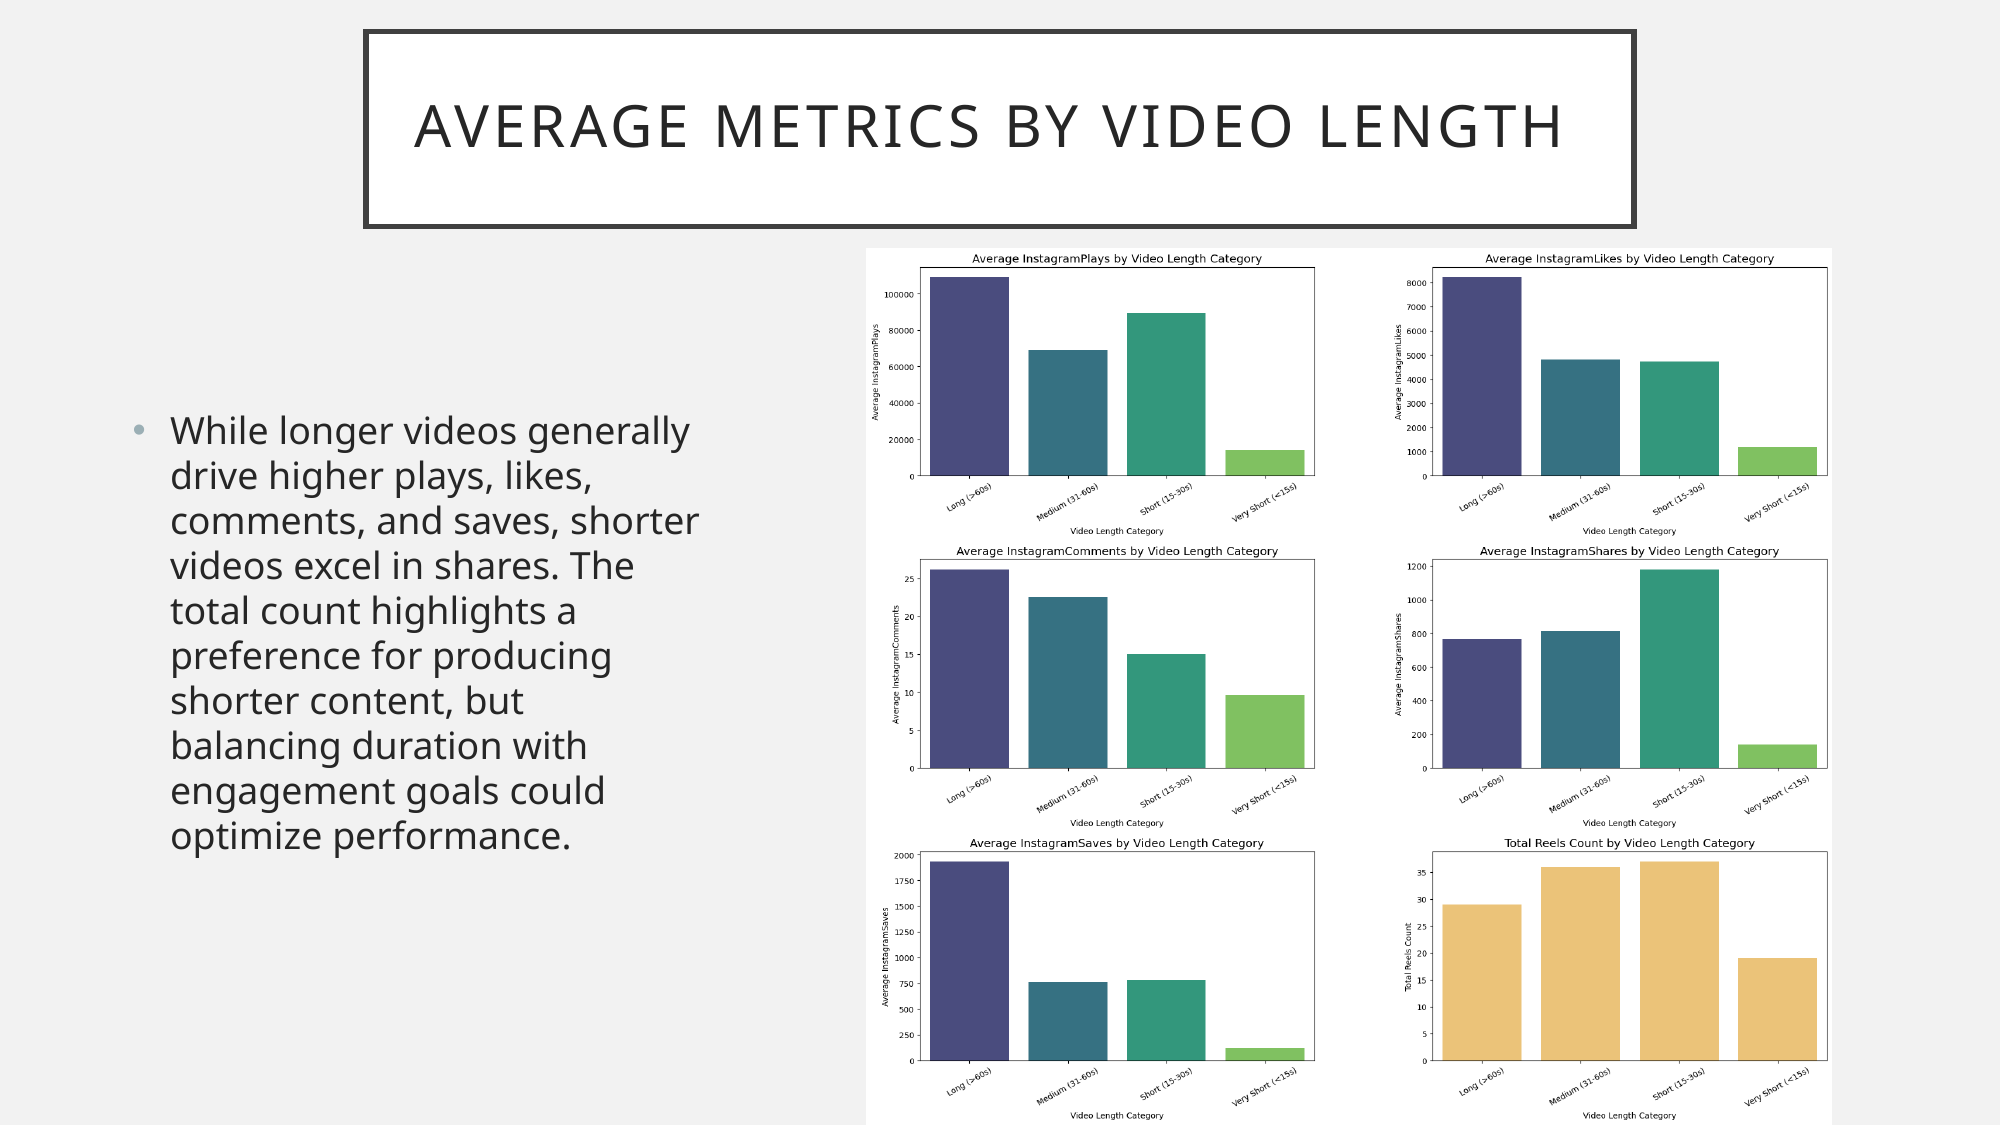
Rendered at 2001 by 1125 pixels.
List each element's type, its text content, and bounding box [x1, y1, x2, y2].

text_box While longer videos generally drive higher plays, likes, comments, and saves, shorter videos excel in shares. The total count highlights a preference for producing shorter content, but balancing duration with engagement goals could optimize performance. [117, 399, 719, 967]
title Average metrics by video length [363, 29, 1637, 229]
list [866, 248, 1832, 1125]
